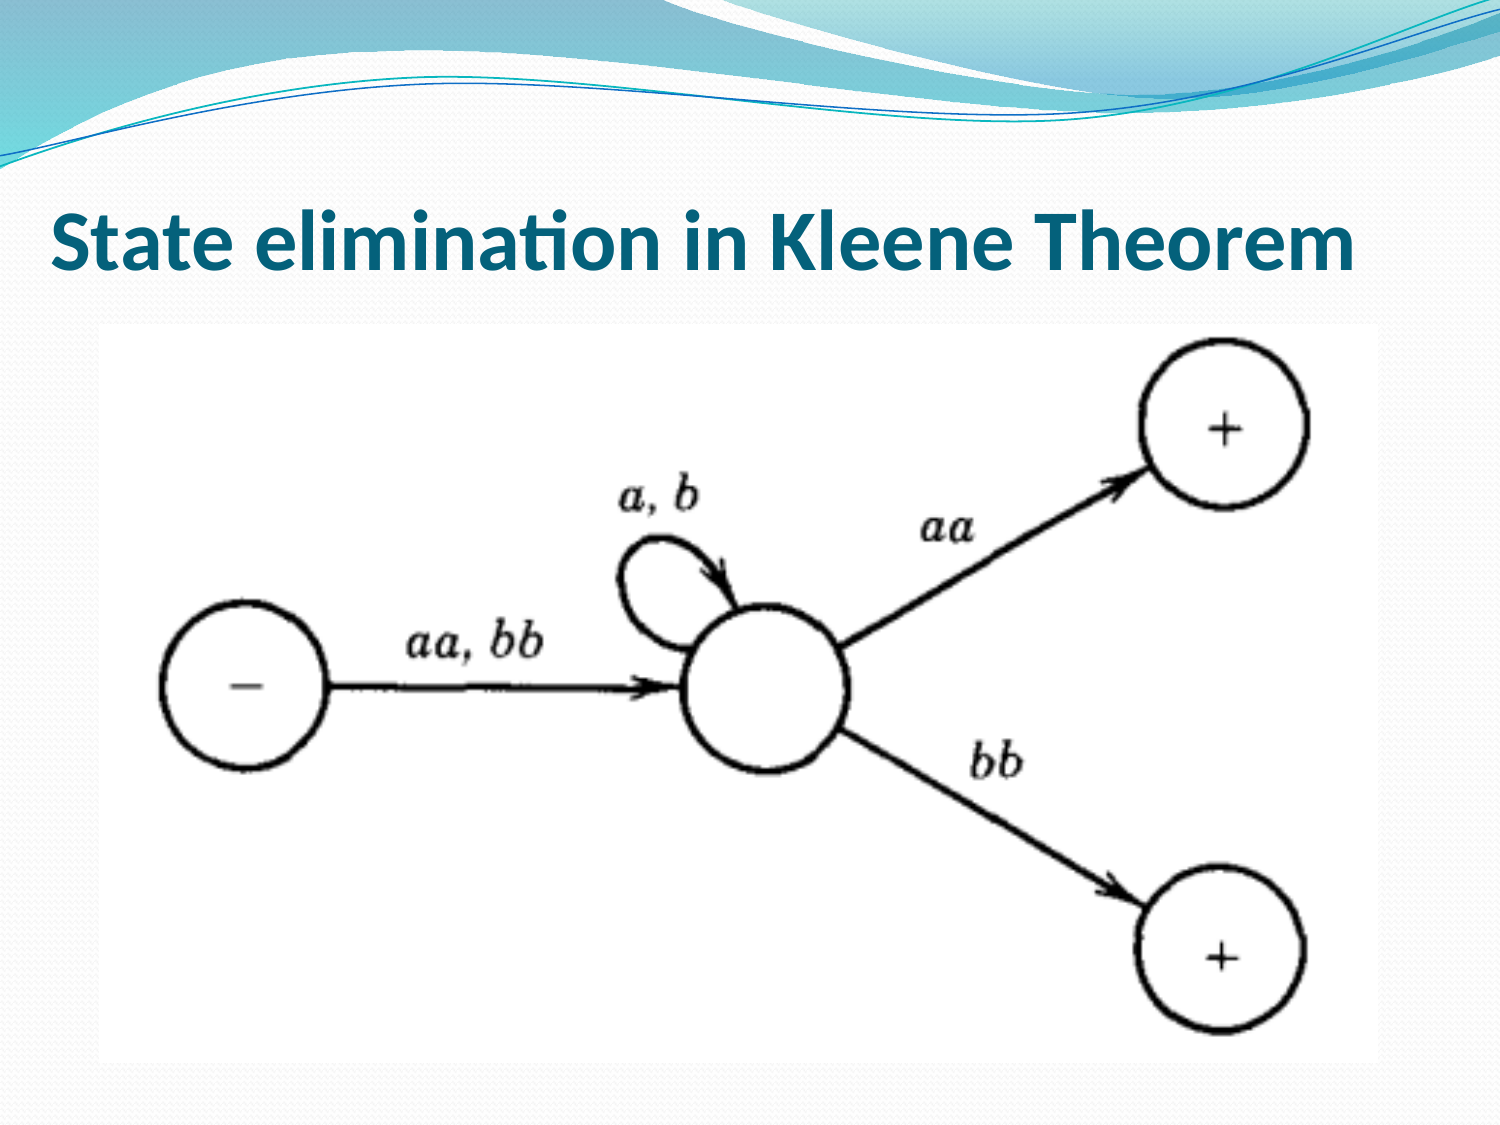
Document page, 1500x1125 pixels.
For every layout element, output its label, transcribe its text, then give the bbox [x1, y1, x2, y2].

picture [99, 324, 1378, 1063]
title State elimination in Kleene Theorem [50, 174, 1475, 288]
